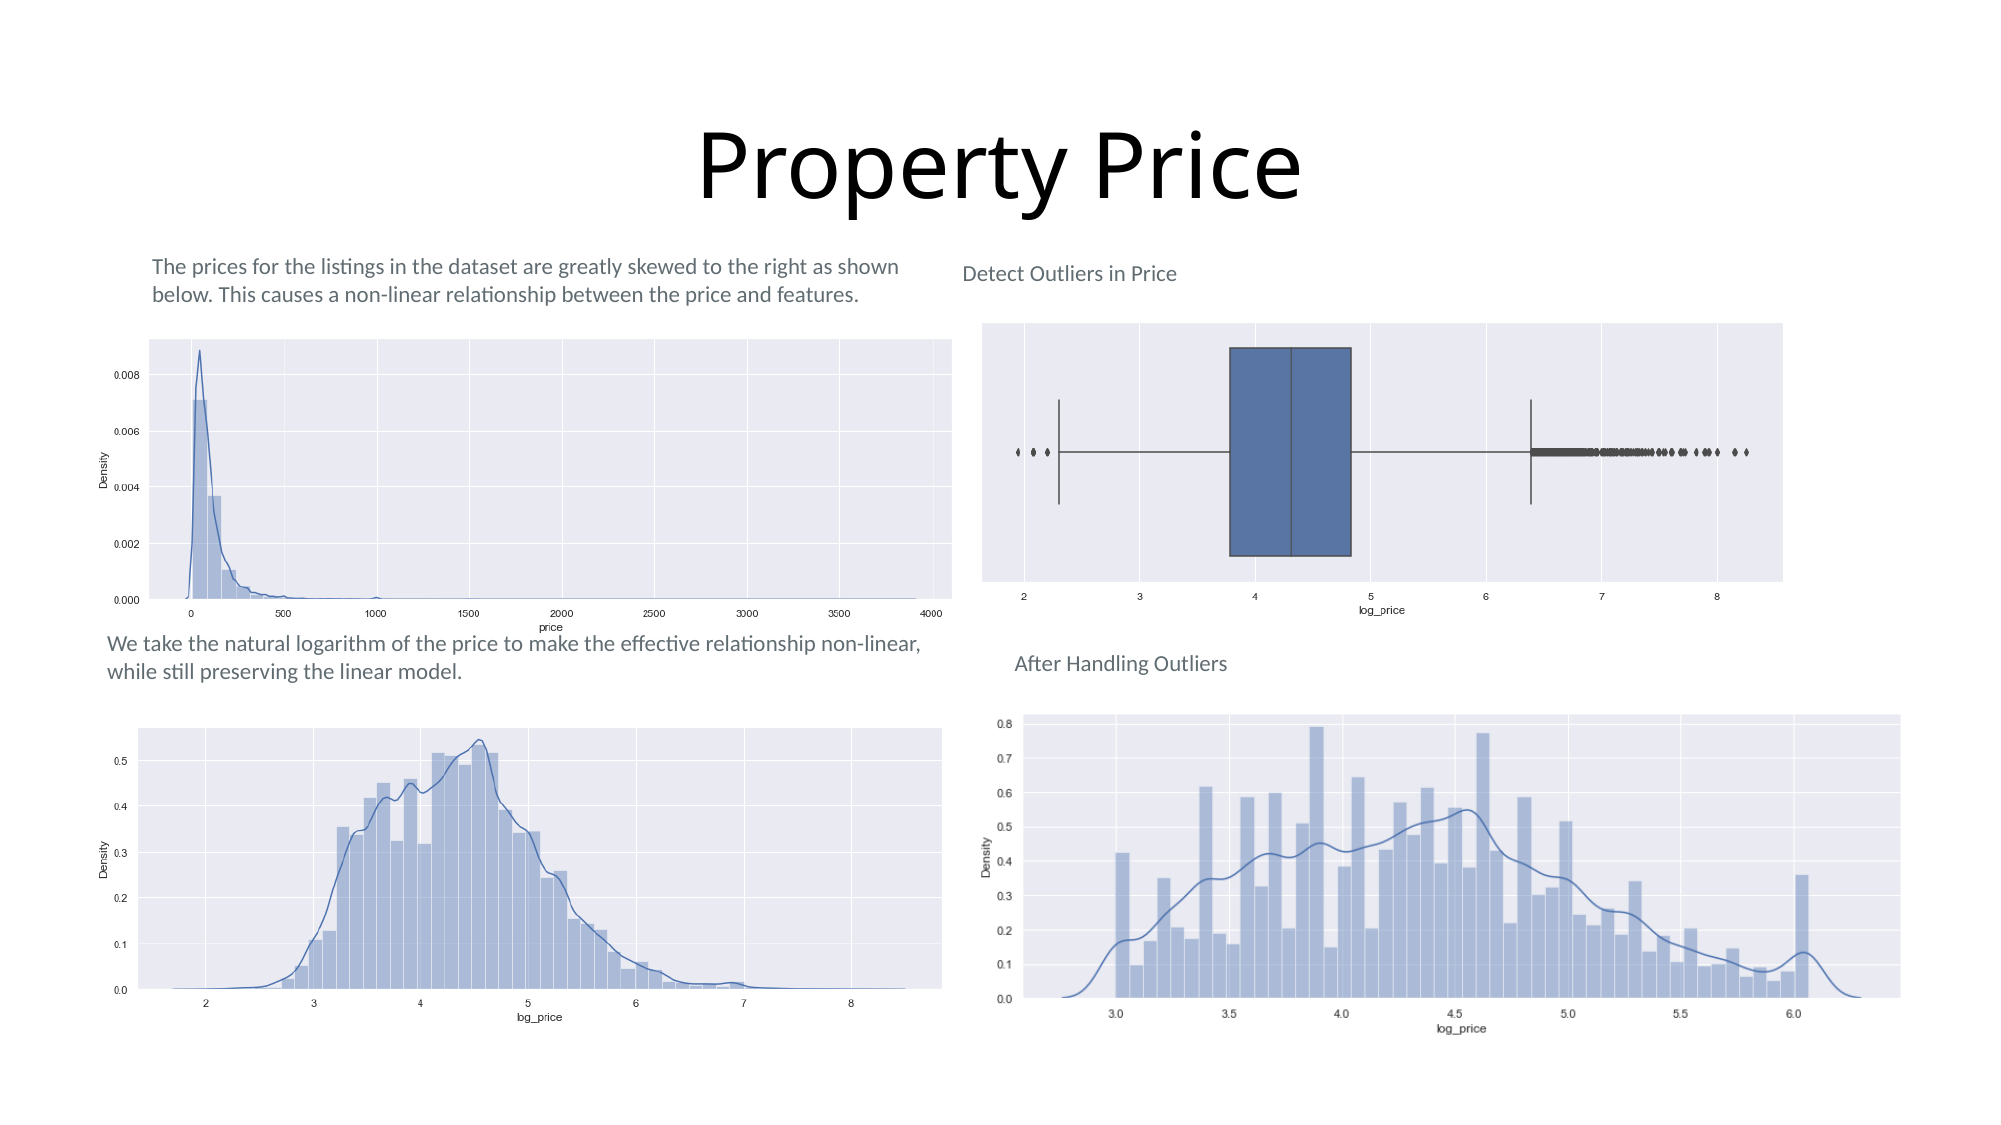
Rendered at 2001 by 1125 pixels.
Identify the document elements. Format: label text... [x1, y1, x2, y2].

text_box Detect Outliers in Price [947, 251, 1804, 294]
picture [92, 331, 958, 638]
text_box After Handling Outliers [999, 641, 1856, 684]
picture [974, 315, 1789, 621]
picture [92, 720, 948, 1028]
picture [974, 706, 1908, 1042]
text_box We take the natural logarithm of the price to make the effective relationship non-linear, while still preserving the linear model. [92, 638, 948, 692]
text_box The prices for the listings in the dataset are greatly skewed to the right as shown below. This causes a non-linear relationship between the price and features. [137, 244, 948, 314]
title Property Price [137, 59, 1863, 278]
